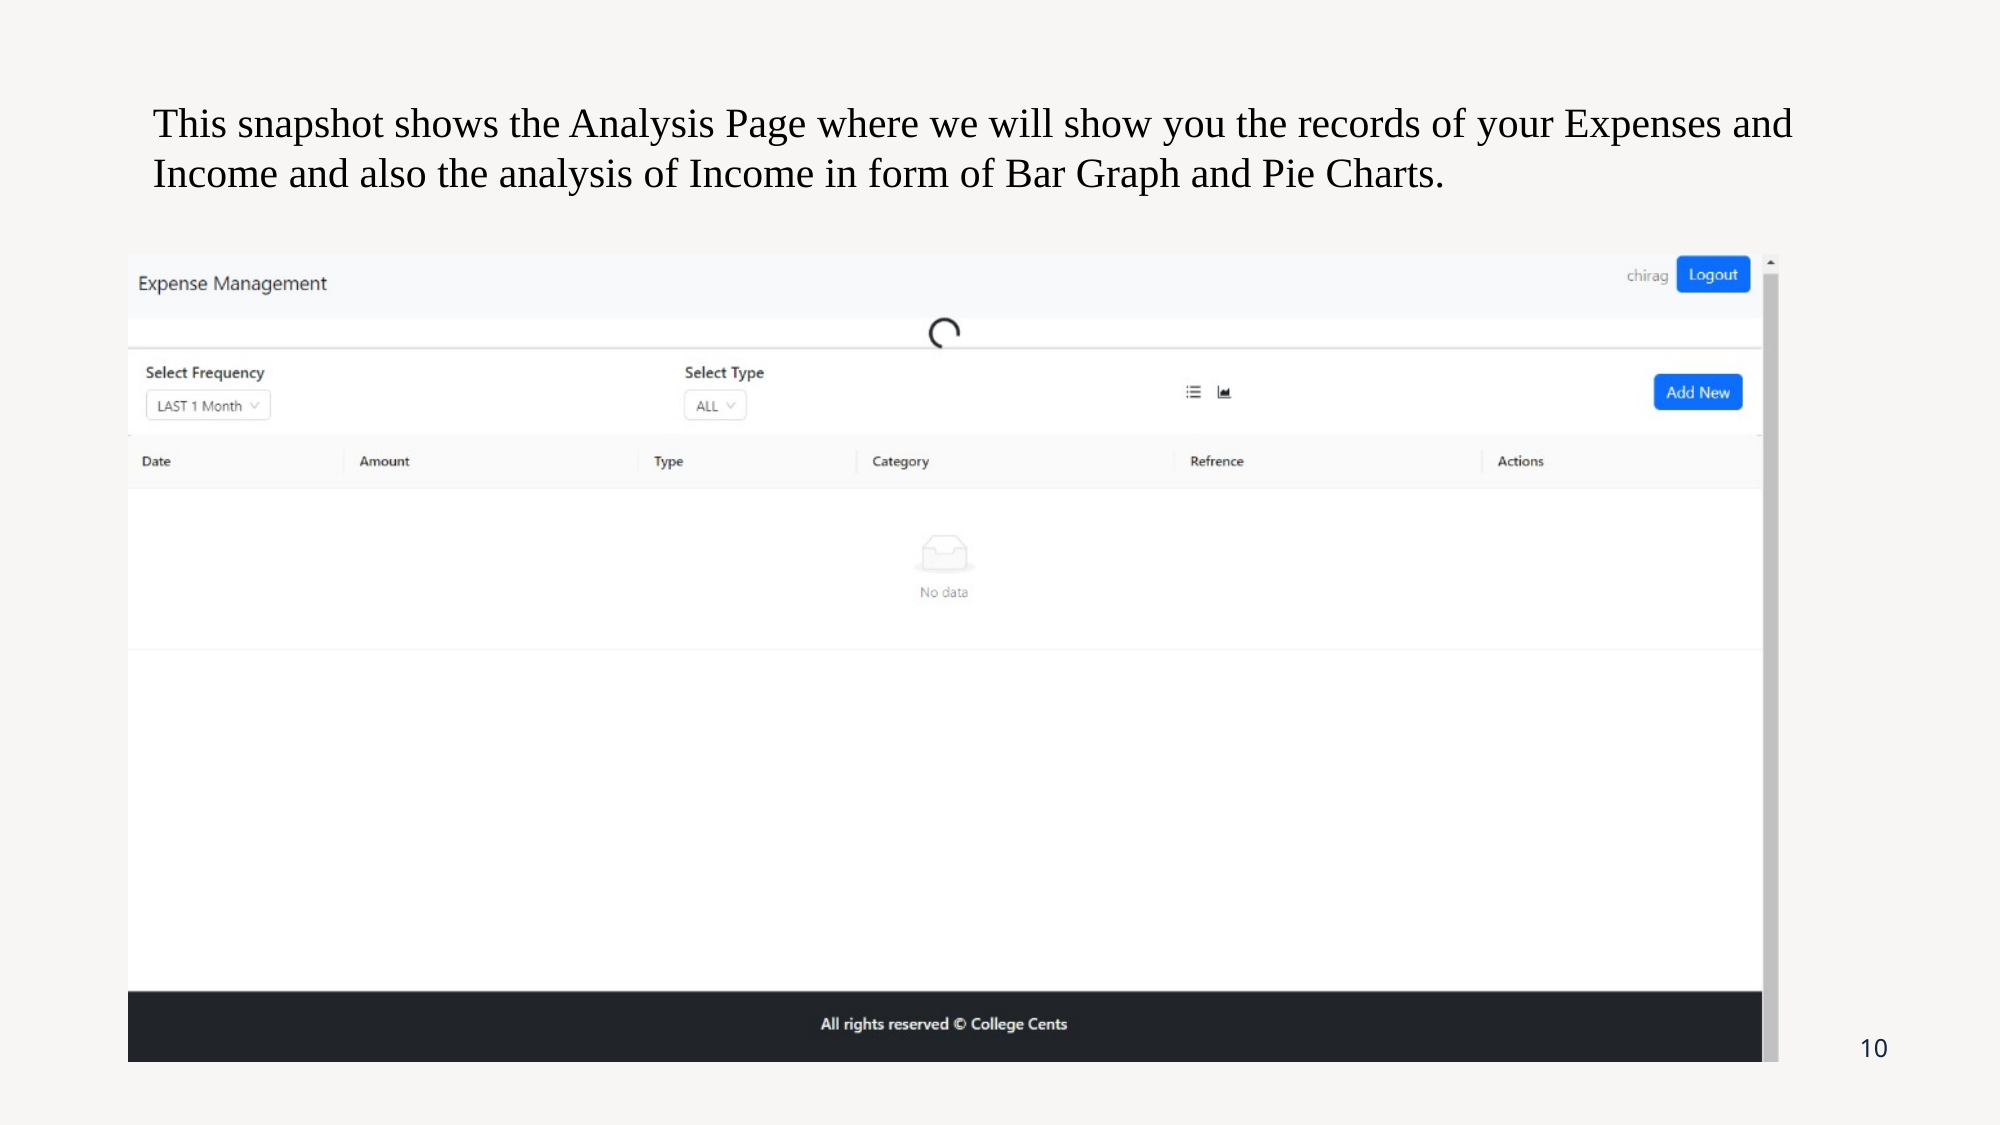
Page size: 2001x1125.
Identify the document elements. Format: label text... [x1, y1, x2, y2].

picture [128, 254, 1779, 1062]
text_box This snapshot shows the Analysis Page where we will show you the records of your Expenses and Income and also the analysis of Income in form of Bar Graph and Pie Charts. [138, 88, 1911, 203]
slide_number 10 [1836, 1020, 1912, 1080]
